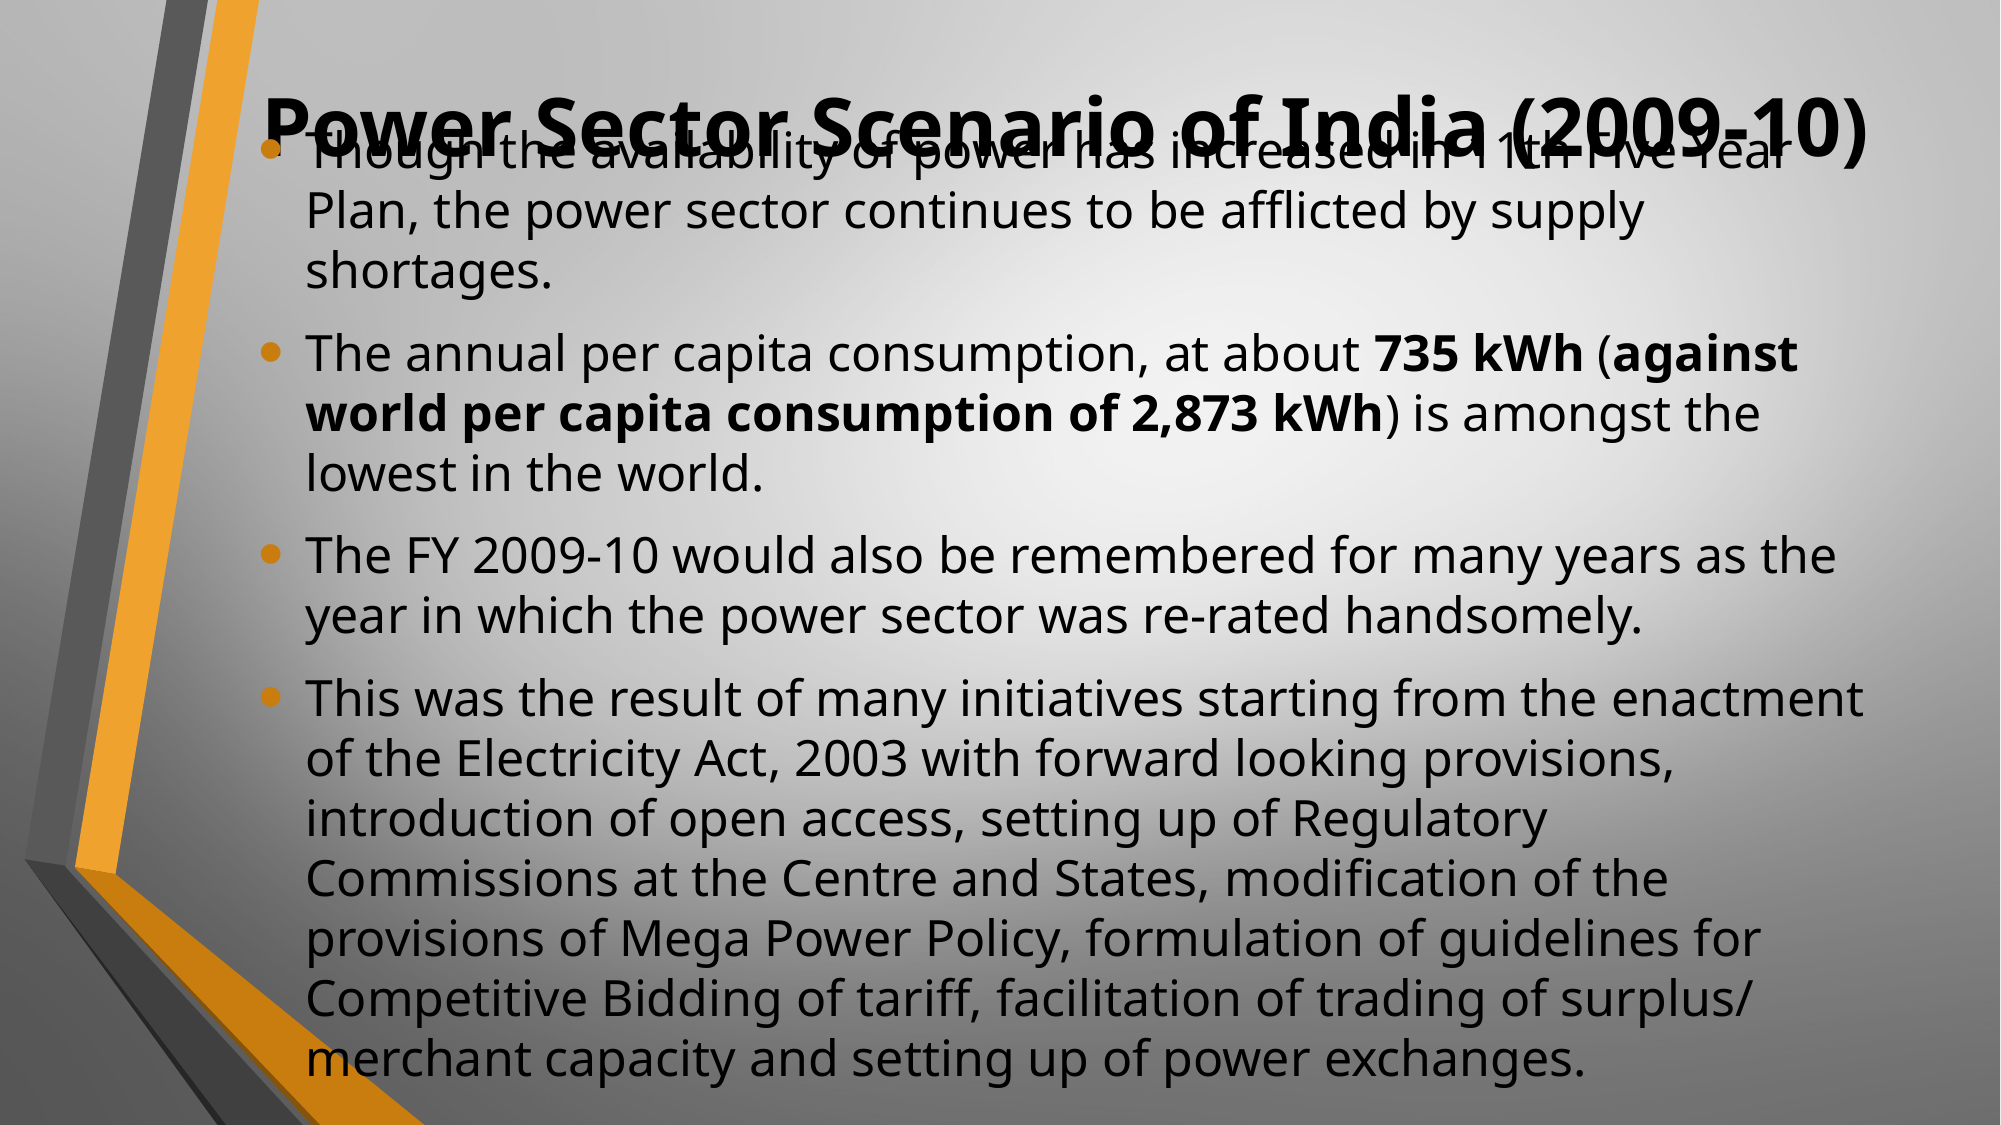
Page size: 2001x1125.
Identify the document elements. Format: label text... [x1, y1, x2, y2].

list Though the availability of power has increased in 11th Five Year Plan, the power sector continues to be afflicted by supply shortages. The annual per capita consumption, at about 735 kWh (against world per capita consumption of 2,873 kWh) is amongst the lowest in the world. The FY 2009-10 would also be remembered for many years as the year in which the power sector was re-rated handsomely. This was the result of many initiatives starting from the enactment of the Electricity Act, 2003 with forward looking provisions, introduction of open access, setting up of Regulatory Commissions at the Centre and States, modification of the provisions of Mega Power Policy, formulation of guidelines for Competitive Bidding of tariff, facilitation of trading of surplus/ merchant capacity and setting up of power exchanges. [243, 192, 1887, 1013]
title Power Sector Scenario of India (2009-10) [243, 55, 1887, 192]
